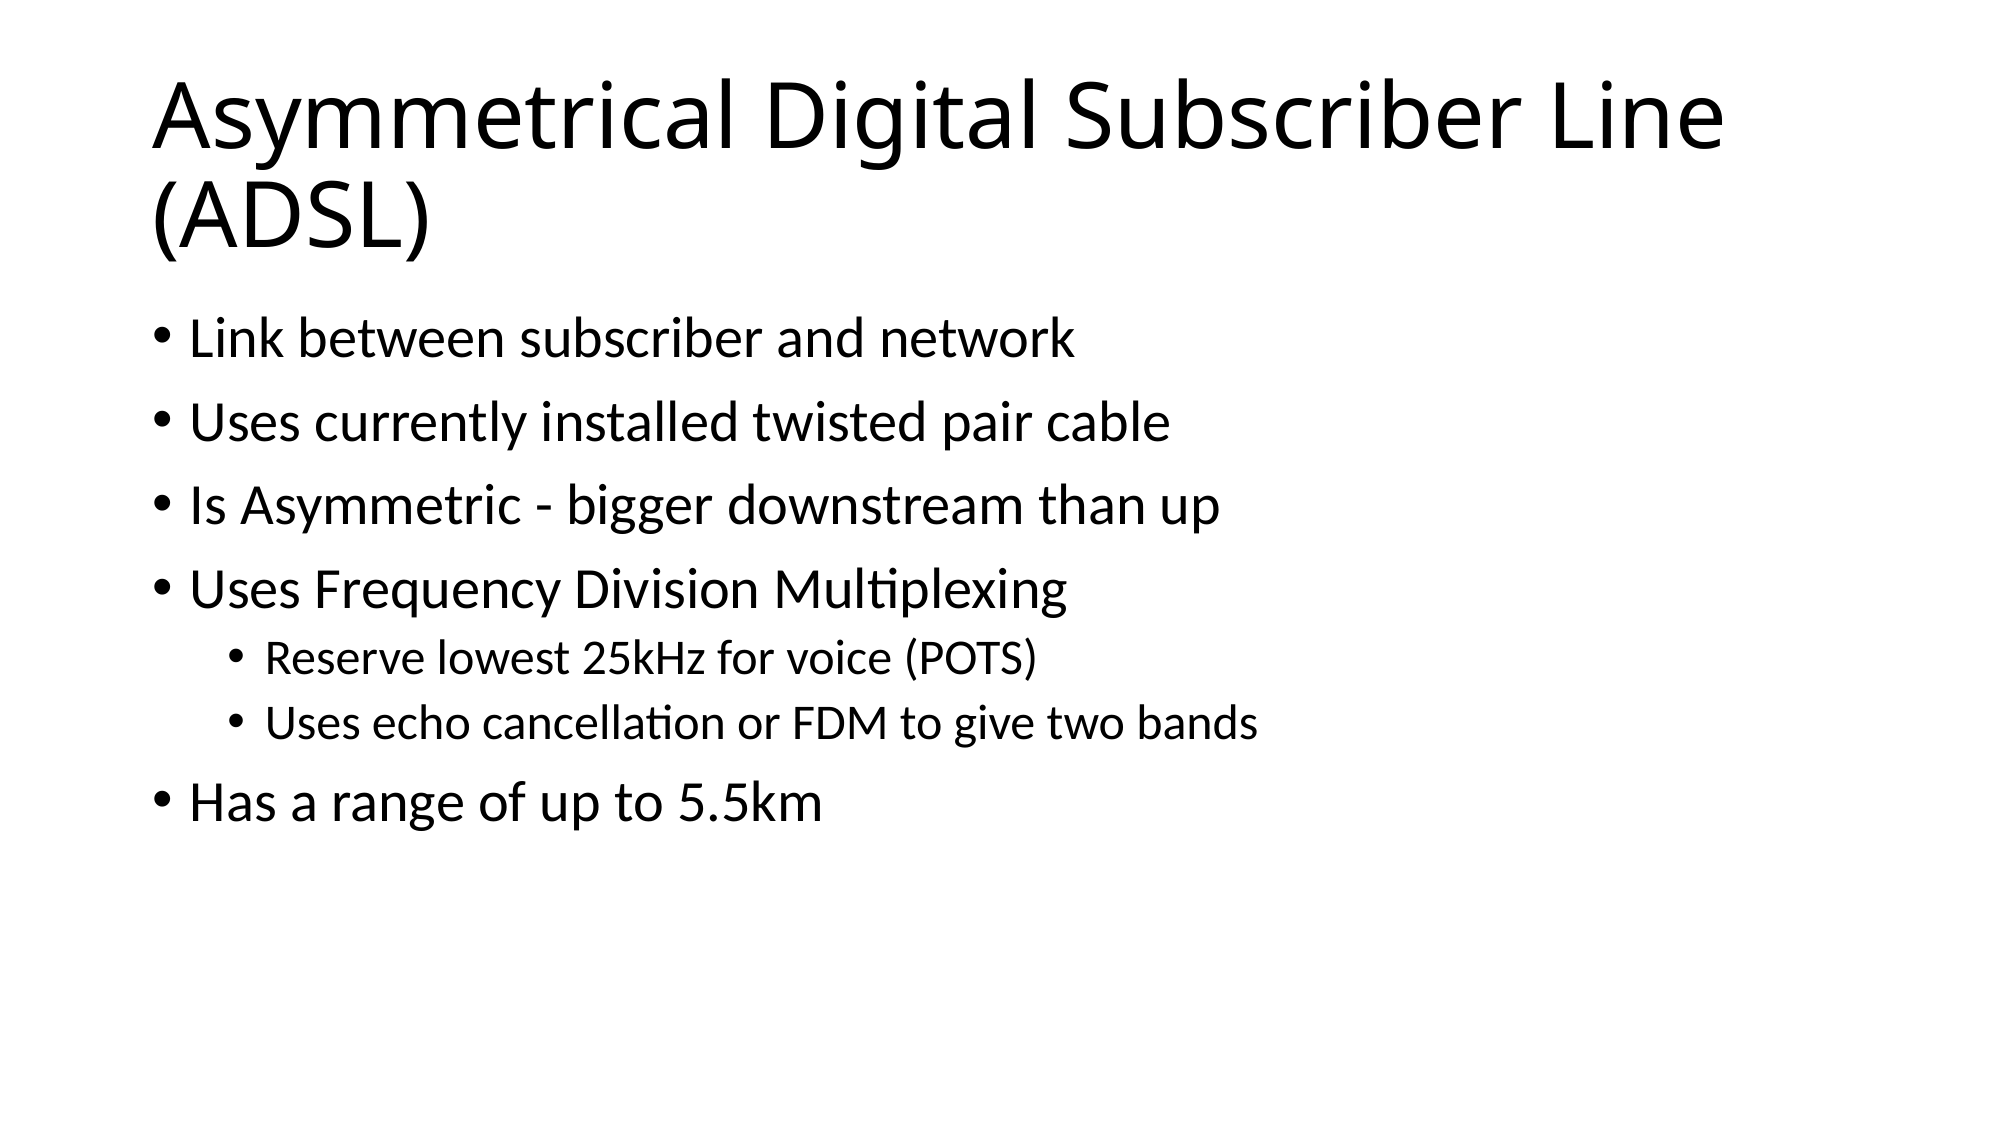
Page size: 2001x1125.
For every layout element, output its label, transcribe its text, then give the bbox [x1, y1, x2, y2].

title Asymmetrical Digital Subscriber Line (ADSL) [137, 59, 1863, 278]
list Link between subscriber and network Uses currently installed twisted pair cable Is Asymmetric - bigger downstream than up Uses Frequency Division Multiplexing Reserve lowest 25kHz for voice (POTS) Uses echo cancellation or FDM to give two bands Has a range of up to 5.5km [137, 299, 1863, 1014]
